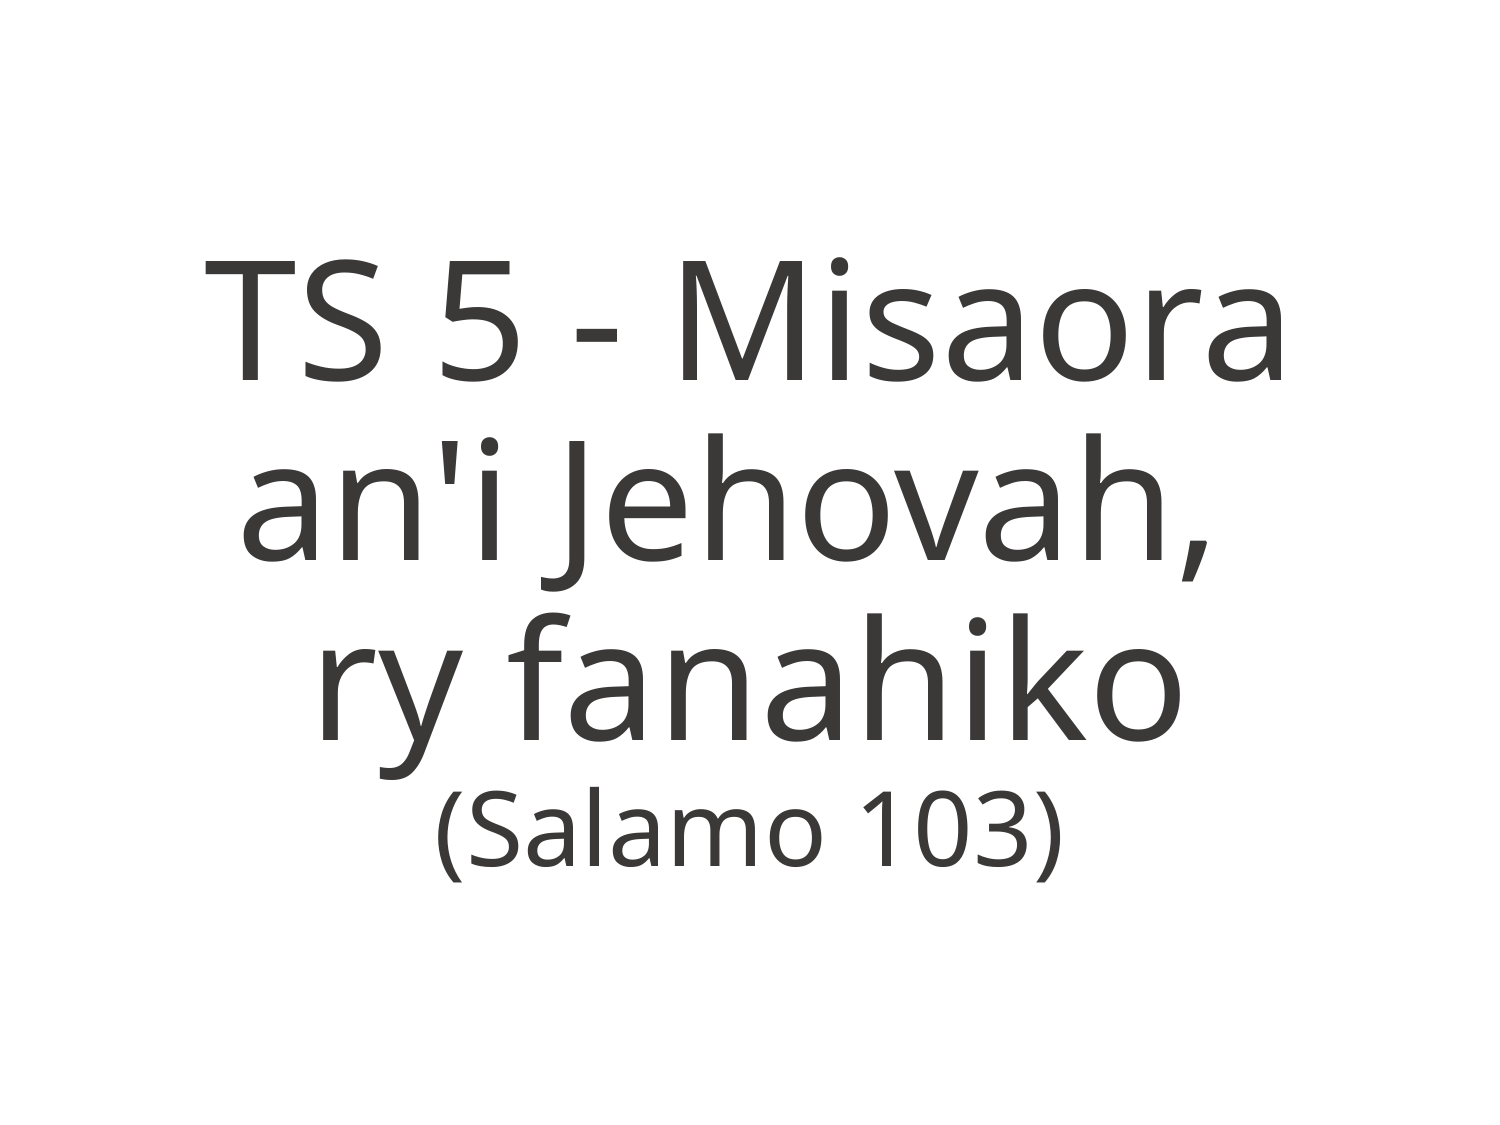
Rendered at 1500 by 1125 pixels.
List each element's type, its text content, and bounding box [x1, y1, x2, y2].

title TS 5 - Misaora an'i Jehovah, ry fanahiko (Salamo 103) [103, 453, 1397, 672]
